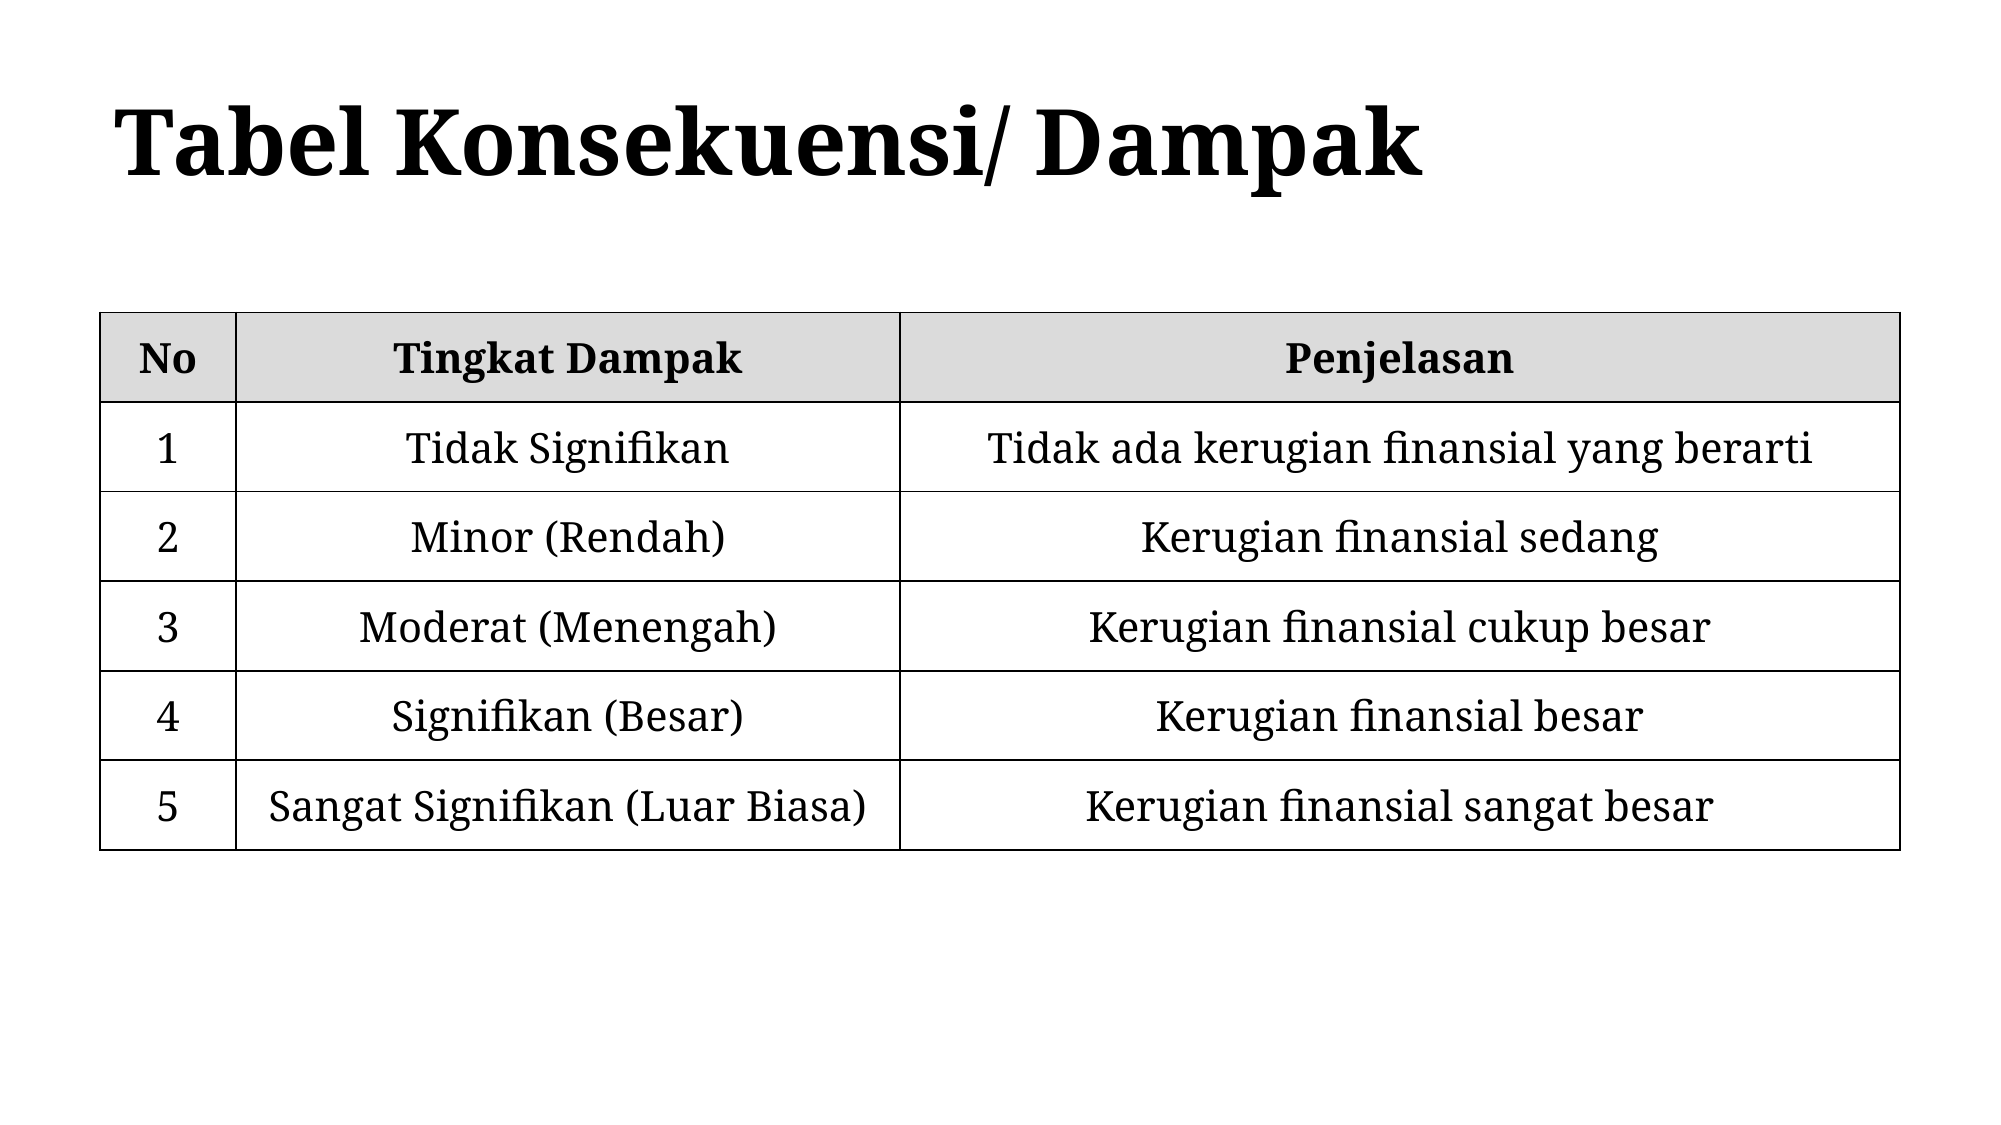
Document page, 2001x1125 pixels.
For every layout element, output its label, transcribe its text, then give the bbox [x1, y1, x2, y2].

table_cell 1 [101, 403, 235, 491]
table_cell Kerugian finansial besar [901, 672, 1899, 759]
table_cell Kerugian finansial cukup besar [901, 582, 1899, 670]
table_header Penjelasan [901, 313, 1899, 401]
table_cell Minor (Rendah) [237, 492, 899, 580]
table_cell Kerugian finansial sangat besar [901, 761, 1899, 849]
table_cell Tidak Signifikan [237, 403, 899, 491]
table_cell Tidak ada kerugian finansial yang berarti [901, 403, 1899, 491]
table_header No [101, 313, 235, 401]
table_cell 5 [101, 761, 235, 849]
table_cell 2 [101, 492, 235, 580]
table_cell Moderat (Menengah) [237, 582, 899, 670]
table_header Tingkat Dampak [237, 313, 899, 401]
table_cell 4 [101, 672, 235, 759]
table_cell Kerugian finansial sedang [901, 492, 1899, 580]
title Tabel Konsekuensi/ Dampak [99, 45, 1900, 233]
table_cell Signifikan (Besar) [237, 672, 899, 759]
table_cell 3 [101, 582, 235, 670]
table_cell Sangat Signifikan (Luar Biasa) [237, 761, 899, 849]
